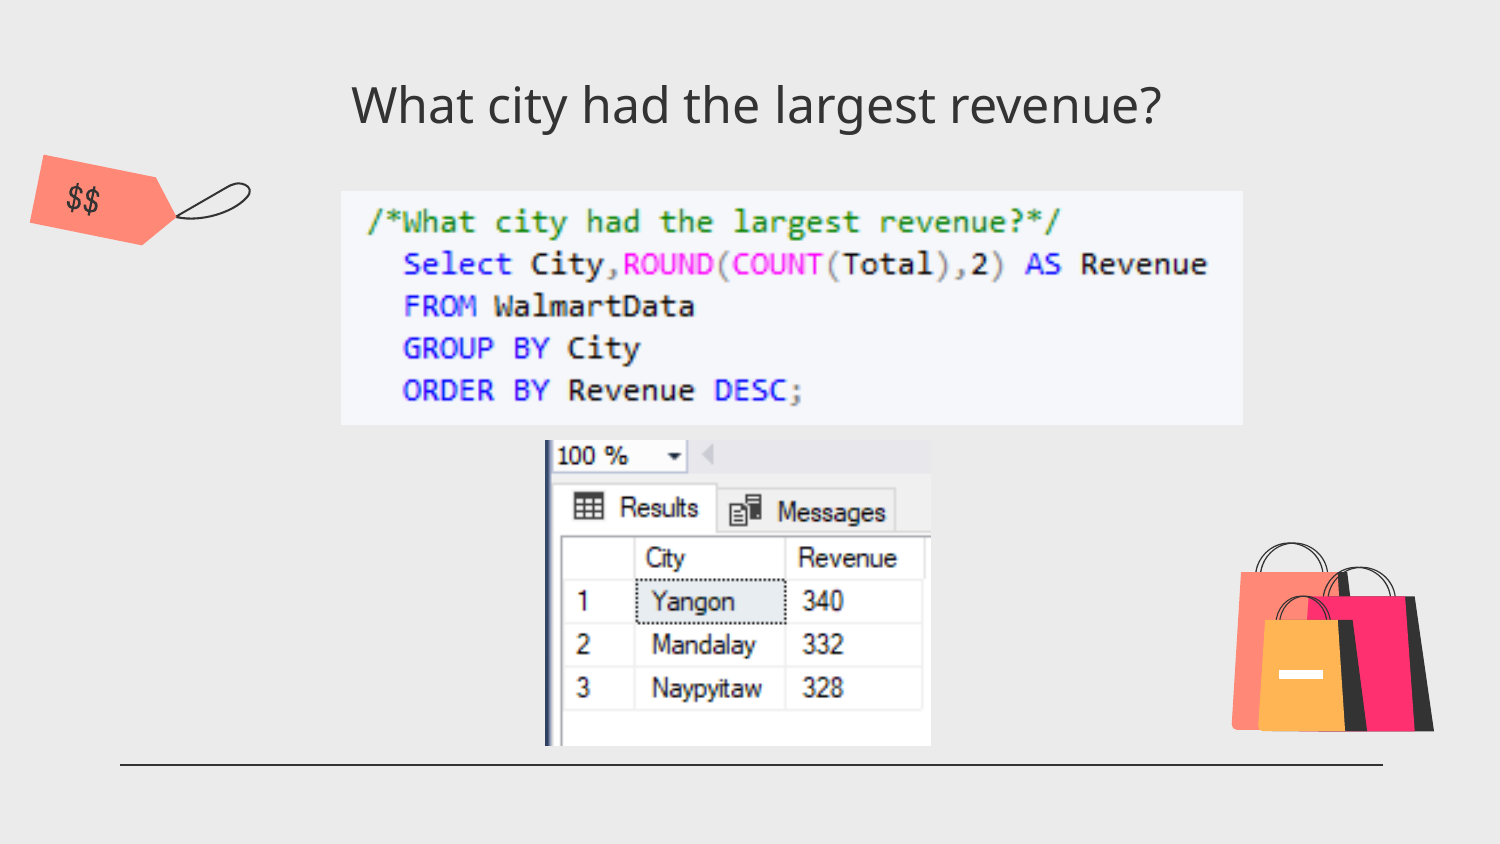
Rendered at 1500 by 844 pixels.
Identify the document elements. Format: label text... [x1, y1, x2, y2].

title What city had the largest revenue? [125, 58, 1389, 153]
picture [545, 440, 932, 747]
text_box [1231, 542, 1435, 732]
picture [341, 191, 1243, 425]
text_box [35, 162, 248, 245]
